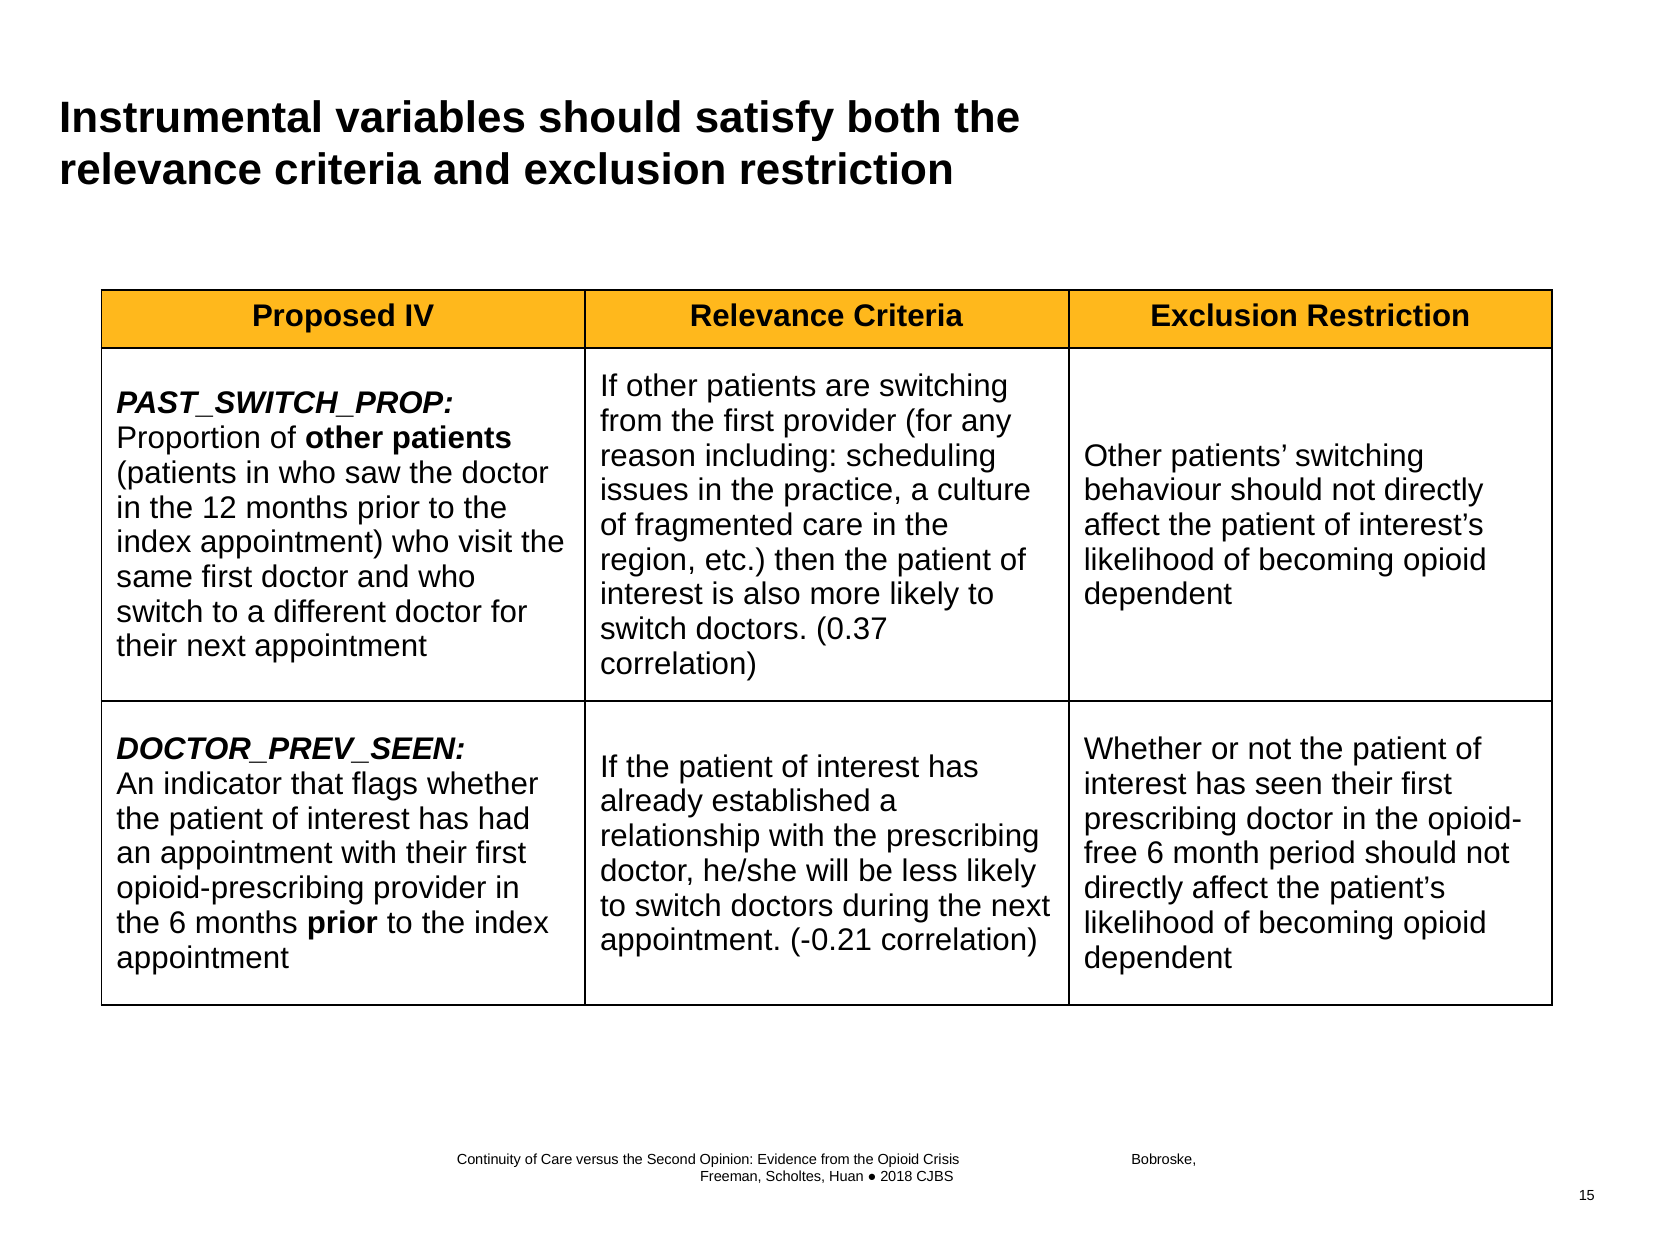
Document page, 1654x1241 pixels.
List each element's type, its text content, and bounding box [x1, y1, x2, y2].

table_header Relevance Criteria [586, 291, 1068, 347]
footer Continuity of Care versus the Second Opinion: Evidence from the Opioid Crisis Bobroske, Freeman, Scholtes, Huan ● 2018 CJBS [450, 1149, 1204, 1185]
table_header Proposed IV [102, 291, 584, 347]
table_cell Whether or not the patient of interest has seen their first prescribing doctor in the opioid-free 6 month period should not directly affect the patient’s likelihood of becoming opioid dependent [1070, 702, 1551, 1004]
table_header Exclusion Restriction [1070, 291, 1551, 347]
table_cell If other patients are switching from the first provider (for any reason including: scheduling issues in the practice, a culture of fragmented care in the region, etc.) then the patient of interest is also more likely to switch doctors. (0.37 correlation) [586, 349, 1068, 700]
table_cell If the patient of interest has already established a relationship with the prescribing doctor, he/she will be less likely to switch doctors during the next appointment. (-0.21 correlation) [586, 702, 1068, 1004]
table_cell Other patients’ switching behaviour should not directly affect the patient of interest’s likelihood of becoming opioid dependent [1070, 349, 1551, 700]
slide_number 15 [1319, 1185, 1595, 1210]
table_cell DOCTOR_PREV_SEEN: An indicator that flags whether the patient of interest has had an appointment with their first opioid-prescribing provider in the 6 months prior to the index appointment [102, 702, 584, 1004]
table_cell PAST_SWITCH_PROP: Proportion of other patients (patients in who saw the doctor in the 12 months prior to the index appointment) who visit the same first doctor and who switch to a different doctor for their next appointment [102, 349, 584, 700]
title Instrumental variables should satisfy both the relevance criteria and exclusion restriction [59, 87, 1595, 206]
